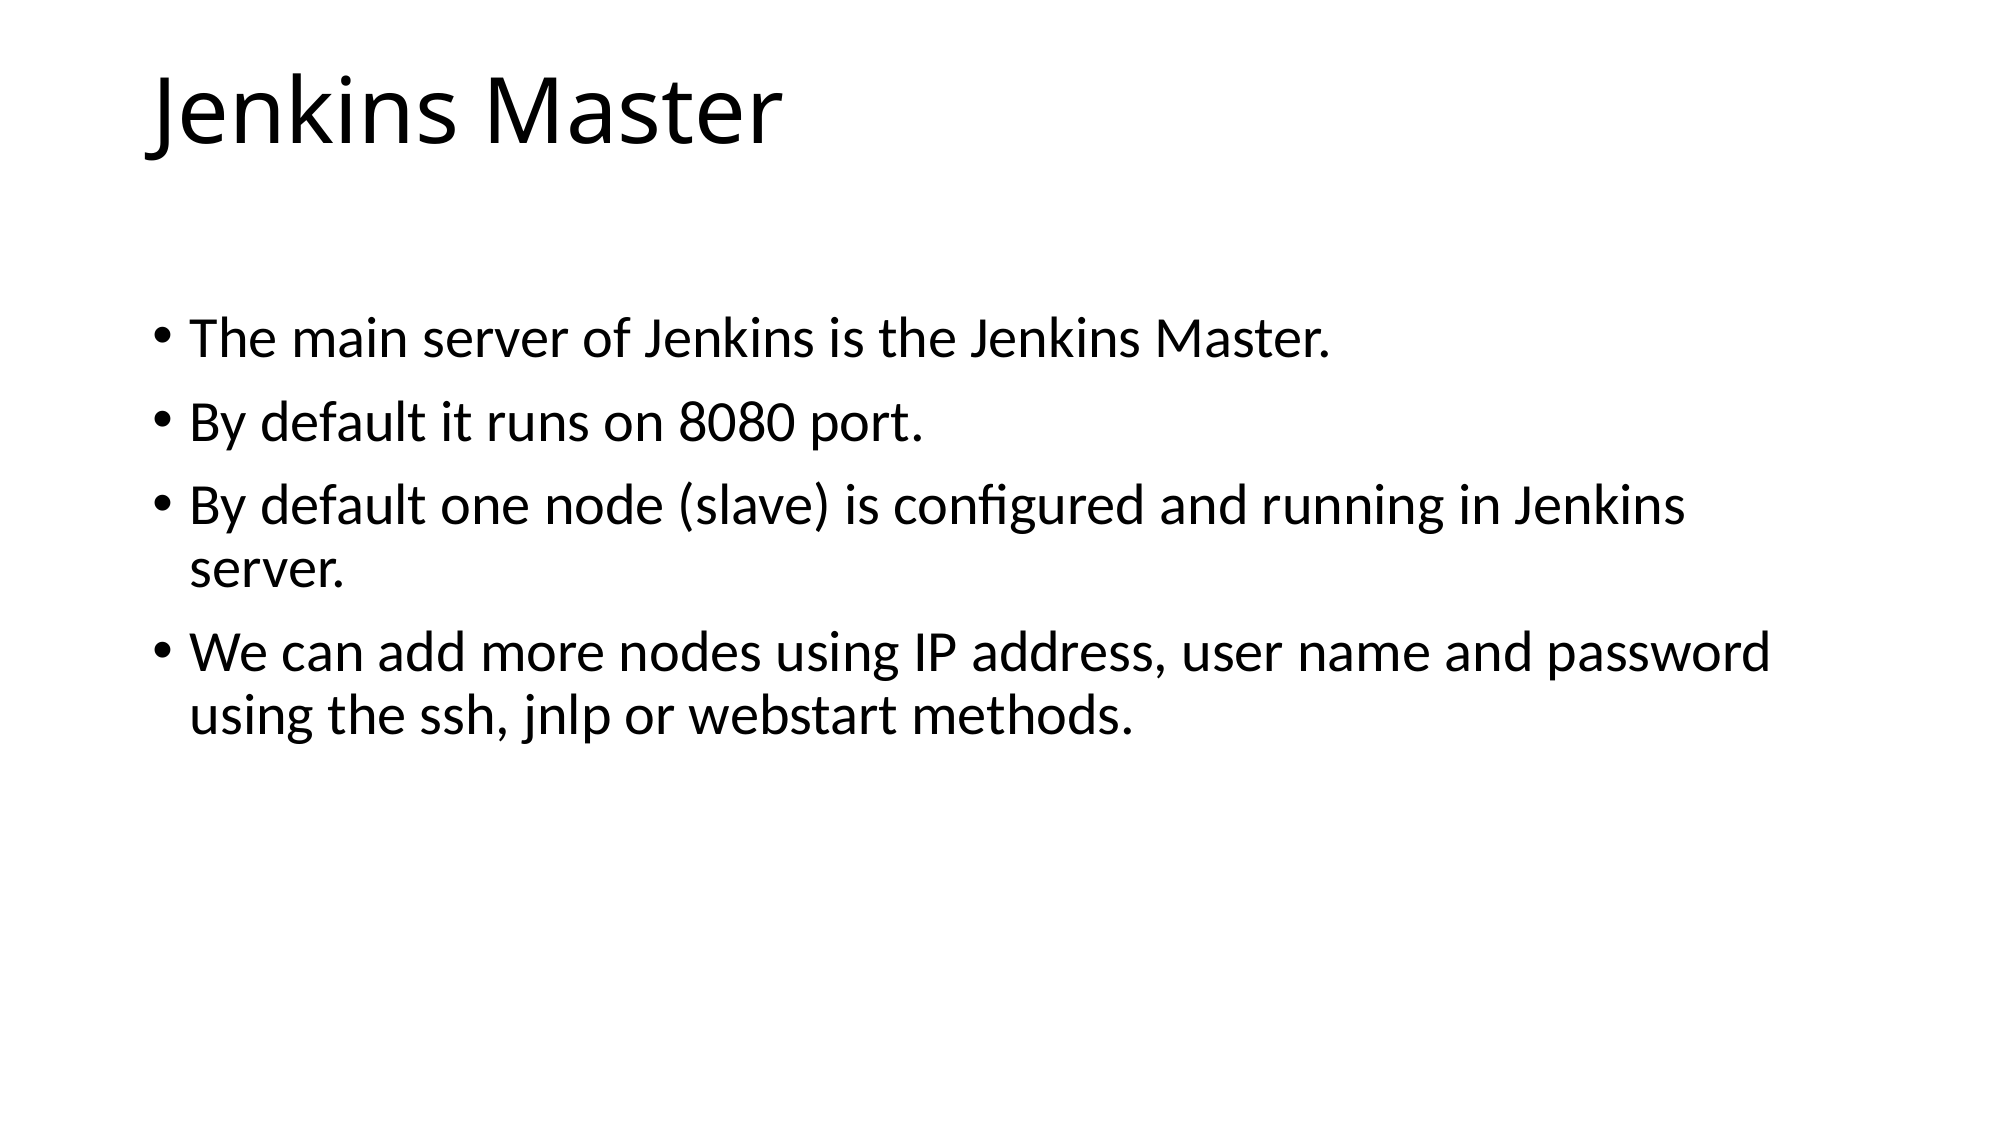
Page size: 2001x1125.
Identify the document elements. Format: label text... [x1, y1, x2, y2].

list The main server of Jenkins is the Jenkins Master. By default it runs on 8080 port. By default one node (slave) is configured and running in Jenkins server. We can add more nodes using IP address, user name and password using the ssh, jnlp or webstart methods. [137, 299, 1863, 1014]
title Jenkins Master [137, 59, 1863, 278]
